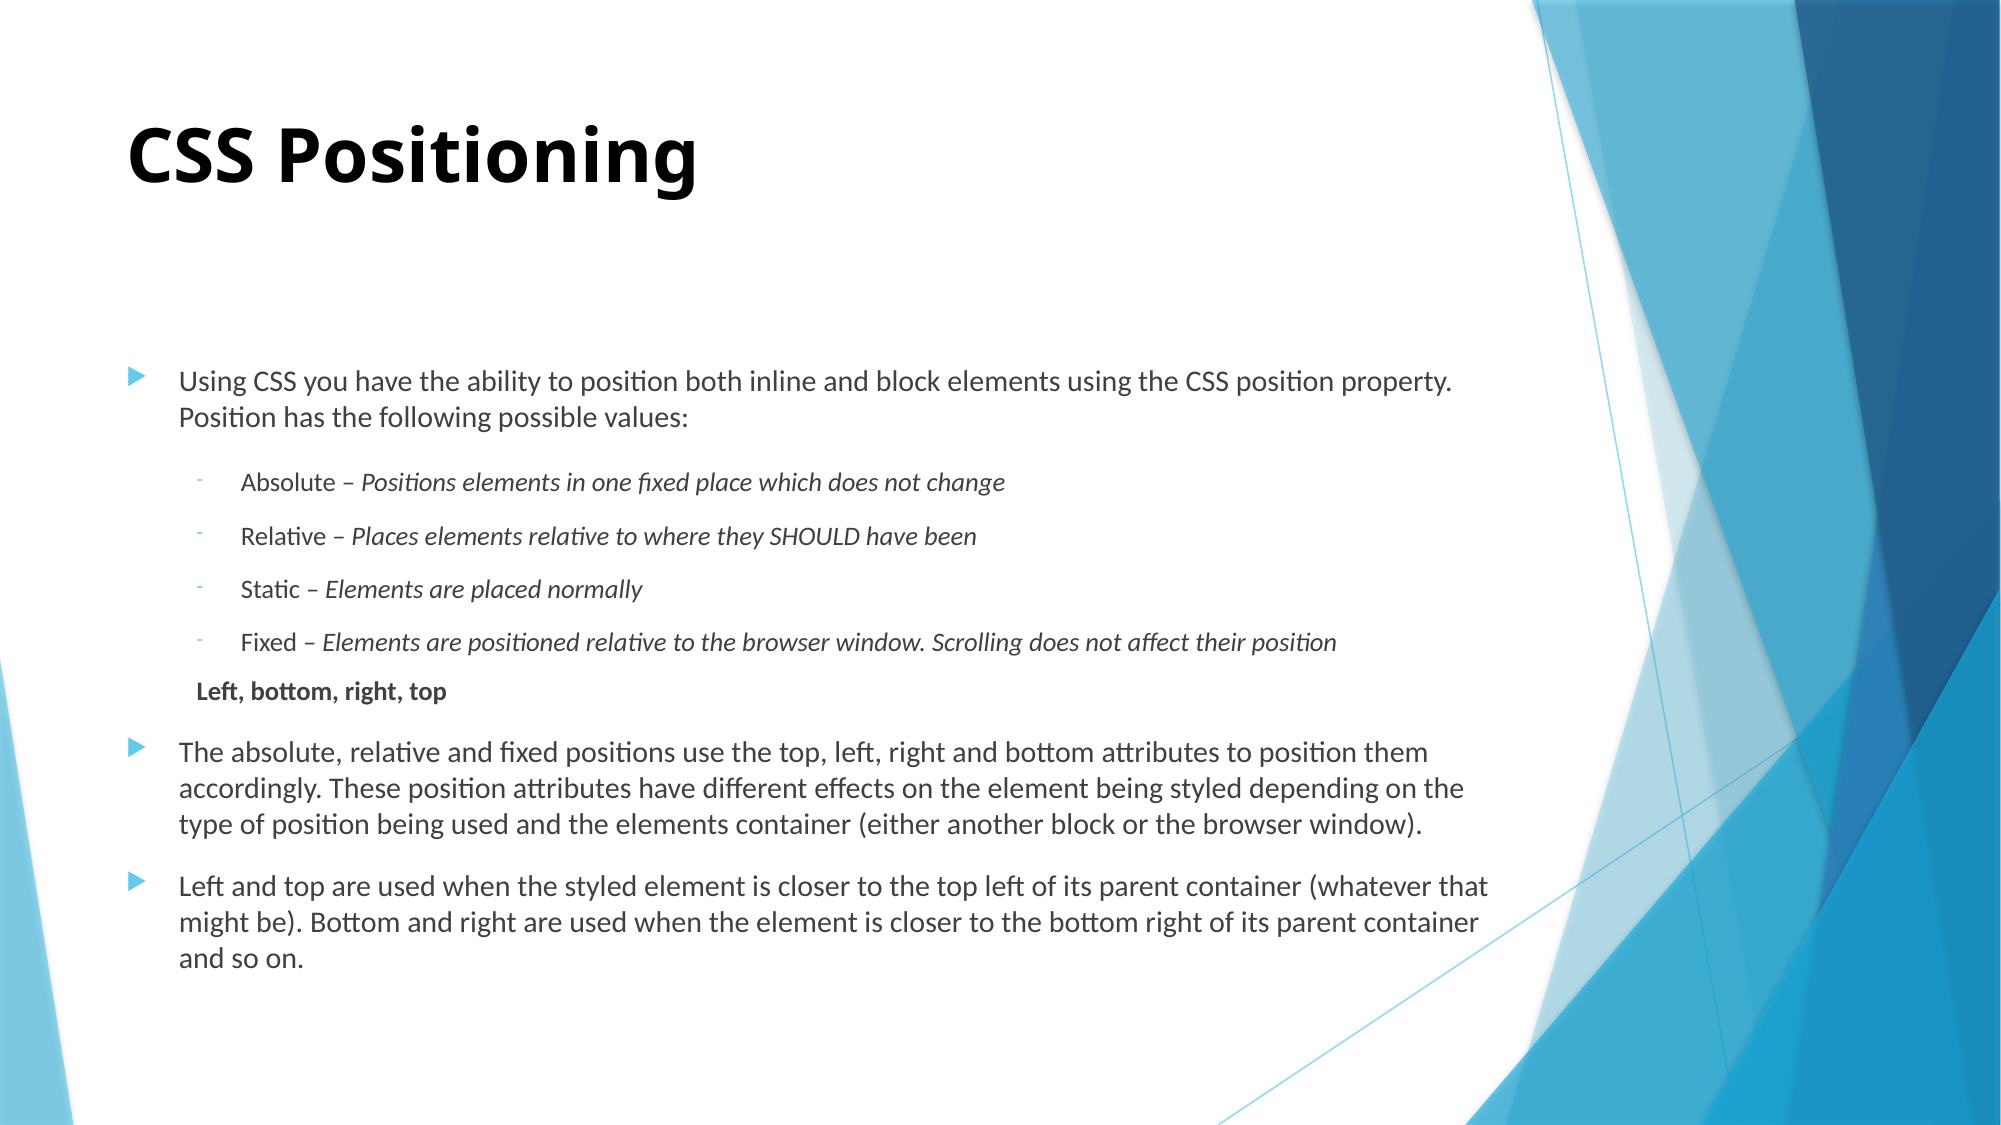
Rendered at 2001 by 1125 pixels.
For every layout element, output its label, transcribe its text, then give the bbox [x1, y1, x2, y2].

list Using CSS you have the ability to position both inline and block elements using the CSS position property. Position has the following possible values: Absolute – Positions elements in one fixed place which does not change Relative – Places elements relative to where they SHOULD have been Static – Elements are placed normally Fixed – Elements are positioned relative to the browser window. Scrolling does not affect their position Left, bottom, right, top The absolute, relative and fixed positions use the top, left, right and bottom attributes to position them accordingly. These position attributes have different effects on the element being styled depending on the type of position being used and the elements container (either another block or the browser window). Left and top are used when the styled element is closer to the top left of its parent container (whatever that might be). Bottom and right are used when the element is closer to the bottom right of its parent container and so on. [111, 354, 1522, 992]
title CSS Positioning [111, 99, 1522, 317]
